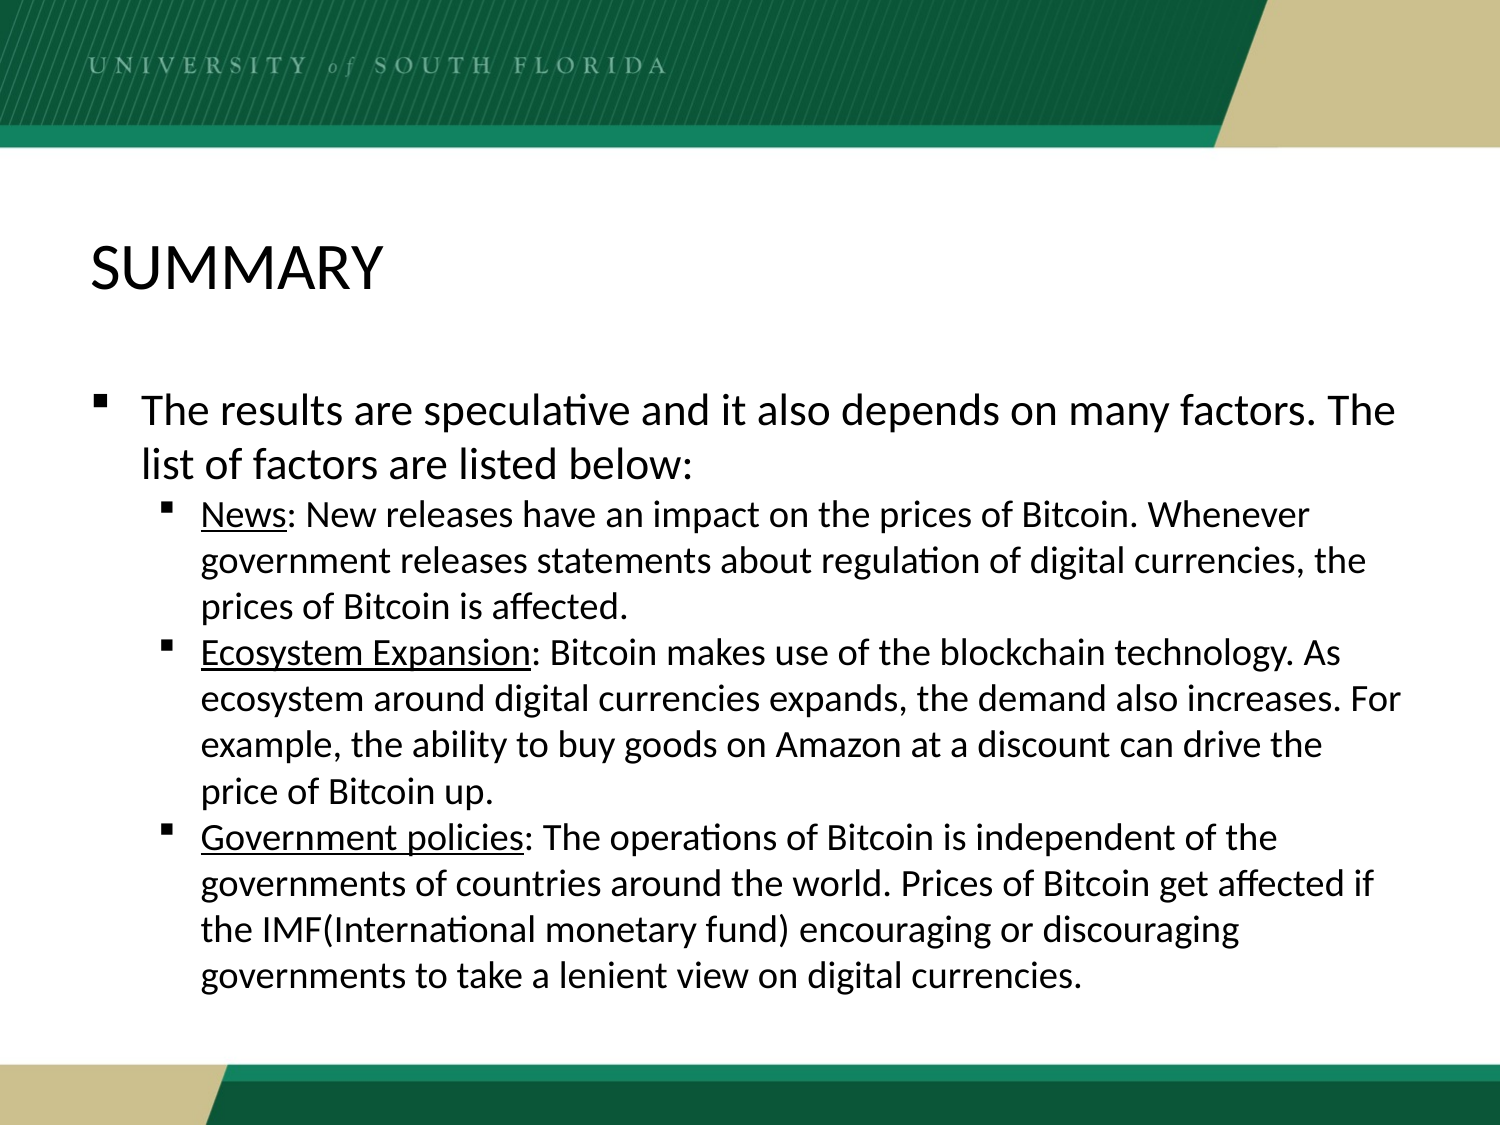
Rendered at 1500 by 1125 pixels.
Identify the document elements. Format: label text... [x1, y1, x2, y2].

picture [0, 0, 1500, 1125]
title Summary [75, 199, 1425, 327]
list The results are speculative and it also depends on many factors. The list of factors are listed below: News: New releases have an impact on the prices of Bitcoin. Whenever government releases statements about regulation of digital currencies, the prices of Bitcoin is affected. Ecosystem Expansion: Bitcoin makes use of the blockchain technology. As ecosystem around digital currencies expands, the demand also increases. For example, the ability to buy goods on Amazon at a discount can drive the price of Bitcoin up. Government policies: The operations of Bitcoin is independent of the governments of countries around the world. Prices of Bitcoin get affected if the IMF(International monetary fund) encouraging or discouraging governments to take a lenient view on digital currencies. [75, 372, 1425, 1005]
